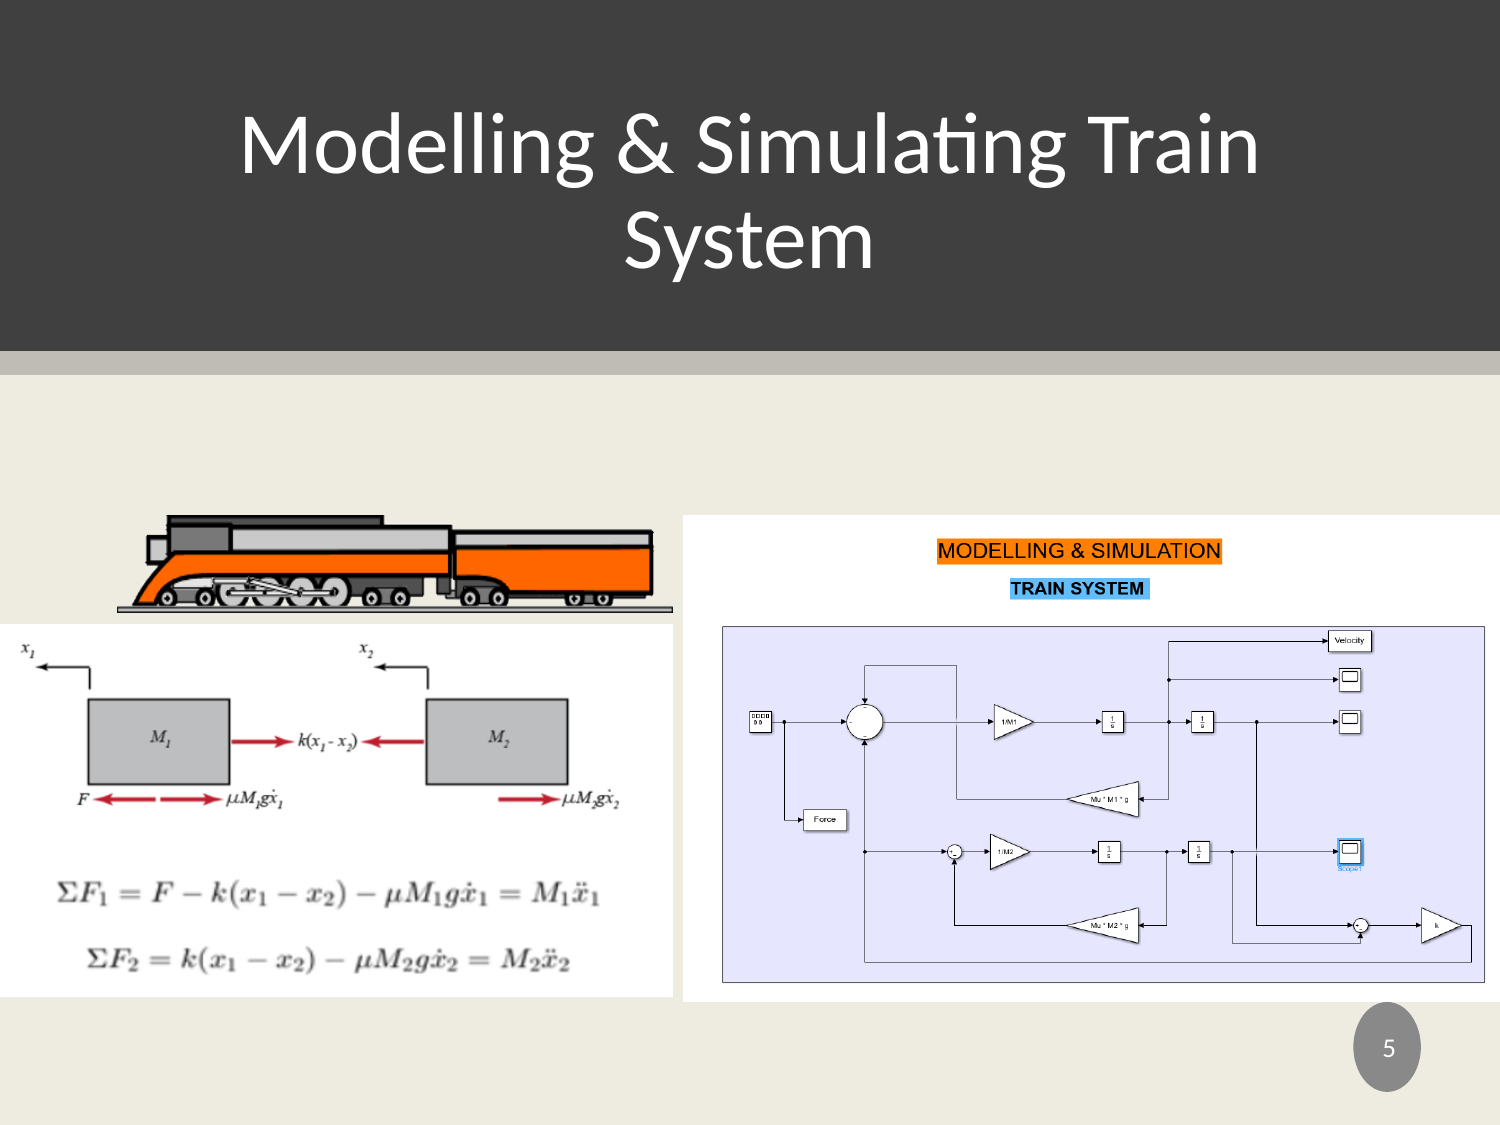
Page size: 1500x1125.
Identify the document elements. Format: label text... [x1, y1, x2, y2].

text_box [0, 349, 1500, 377]
text_box [0, 998, 1500, 1125]
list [683, 514, 1500, 1003]
slide_number 5 [1353, 1011, 1421, 1092]
text_box [0, 0, 1500, 349]
text_box [670, 616, 678, 629]
picture [117, 514, 673, 613]
title Modelling & Simulating Train System [118, 71, 1383, 295]
picture [0, 623, 673, 998]
text_box [0, 377, 1500, 622]
